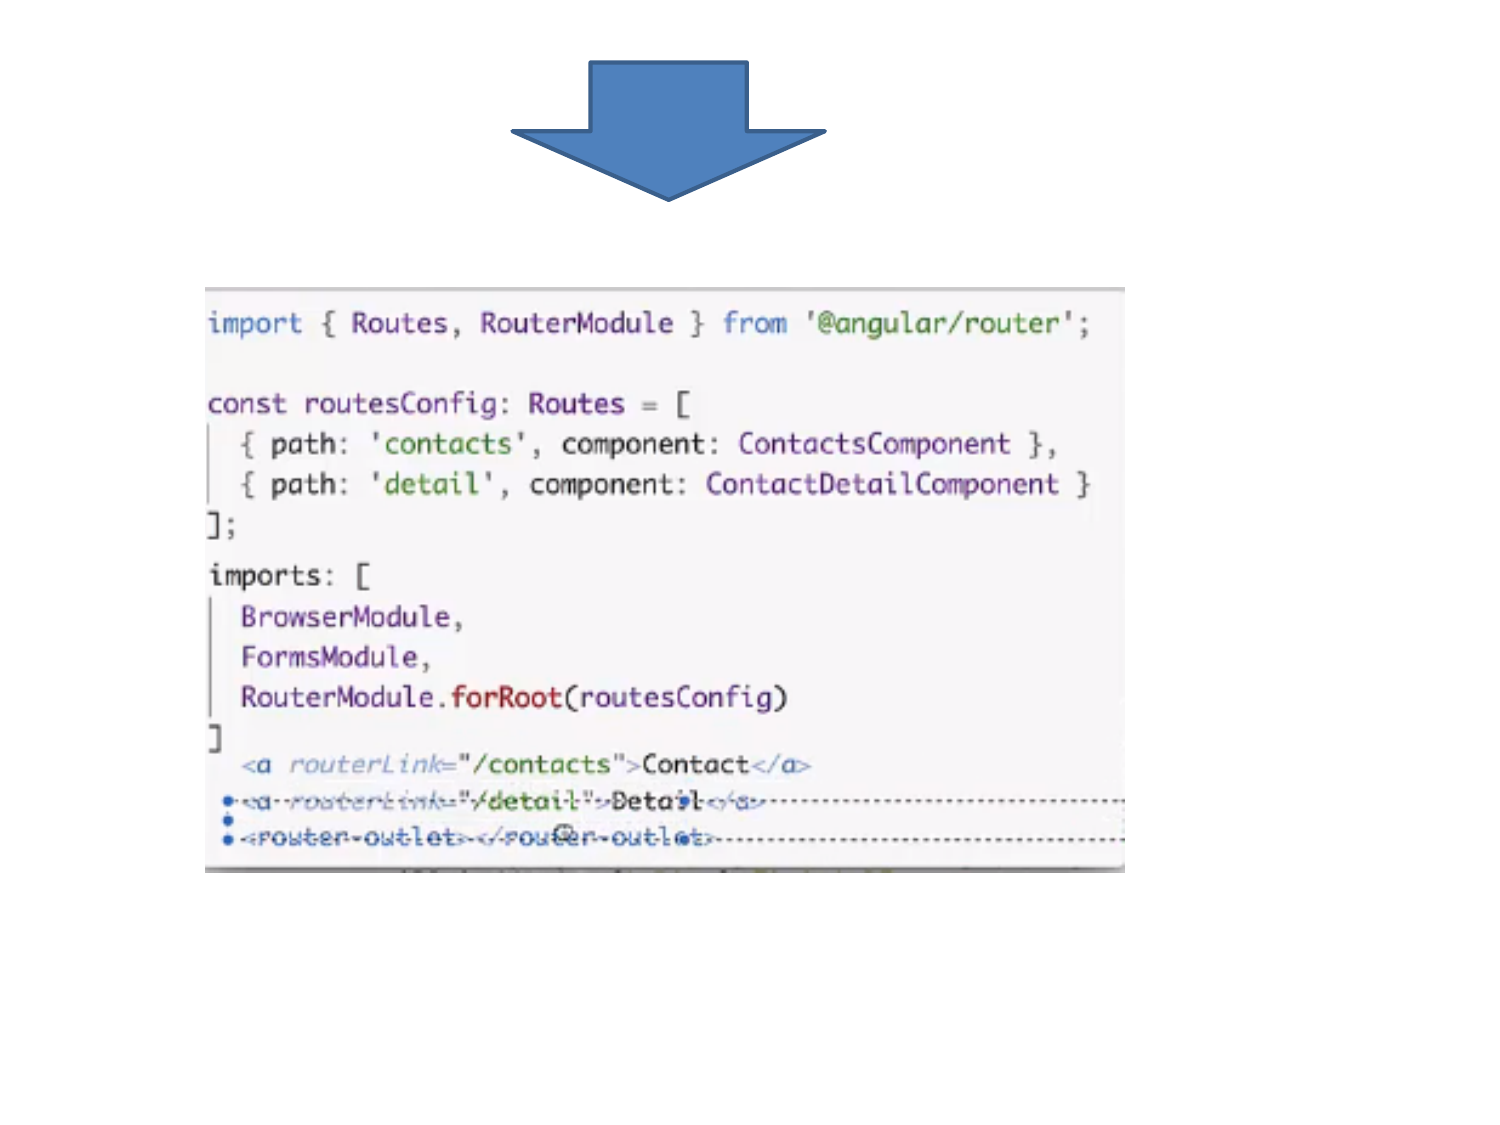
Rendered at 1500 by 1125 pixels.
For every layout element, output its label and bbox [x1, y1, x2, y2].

text_box [510, 60, 827, 202]
list [205, 287, 1126, 873]
